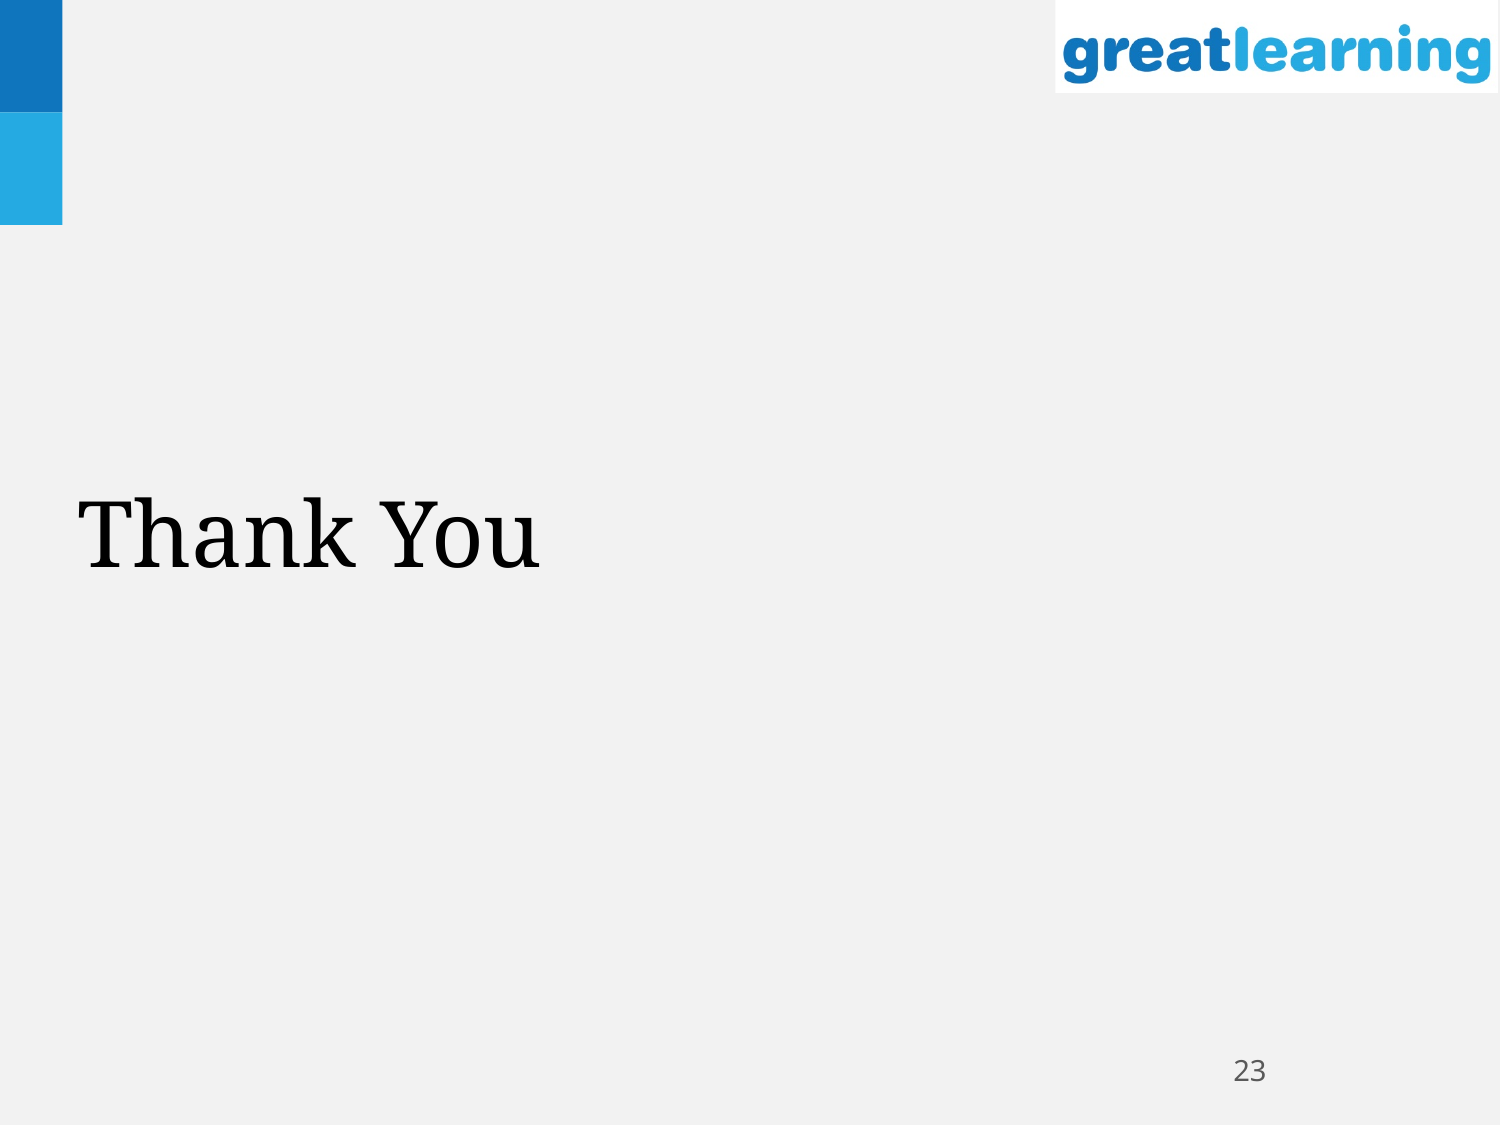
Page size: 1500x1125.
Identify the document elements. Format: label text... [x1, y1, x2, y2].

slide_number 23 [1074, 1042, 1425, 1103]
picture [1055, 0, 1498, 93]
title Thank You [62, 437, 1413, 625]
